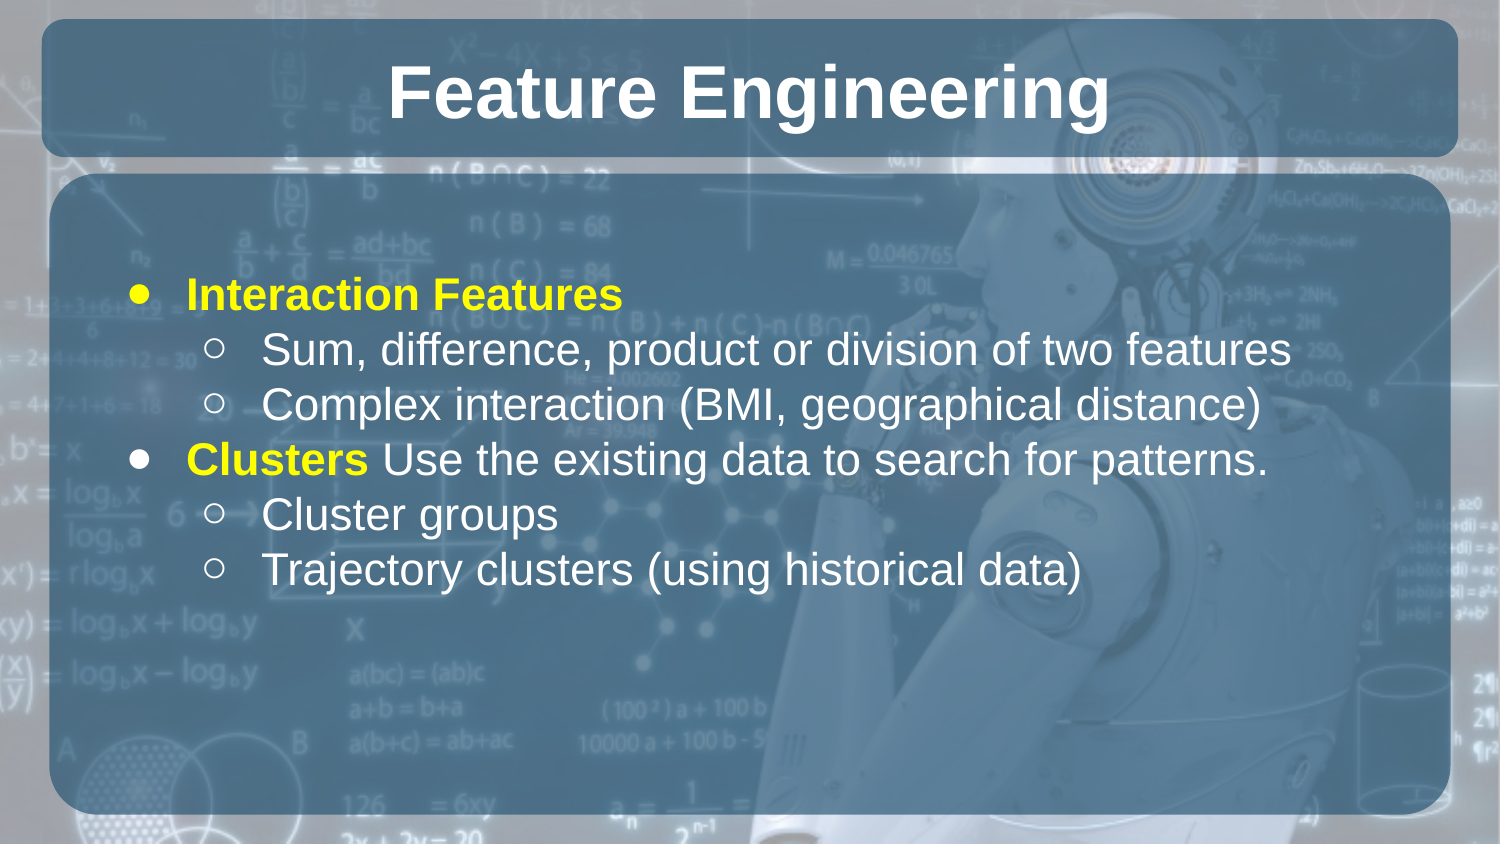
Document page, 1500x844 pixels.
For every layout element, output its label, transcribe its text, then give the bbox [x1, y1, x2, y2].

text_box Interaction Features Sum, difference, product or division of two features Complex interaction (BMI, geographical distance) Clusters Use the existing data to search for patterns. Cluster groups Trajectory clusters (using historical data) [96, 249, 1393, 762]
picture [0, 0, 1500, 844]
title Feature Engineering [49, 43, 1451, 134]
